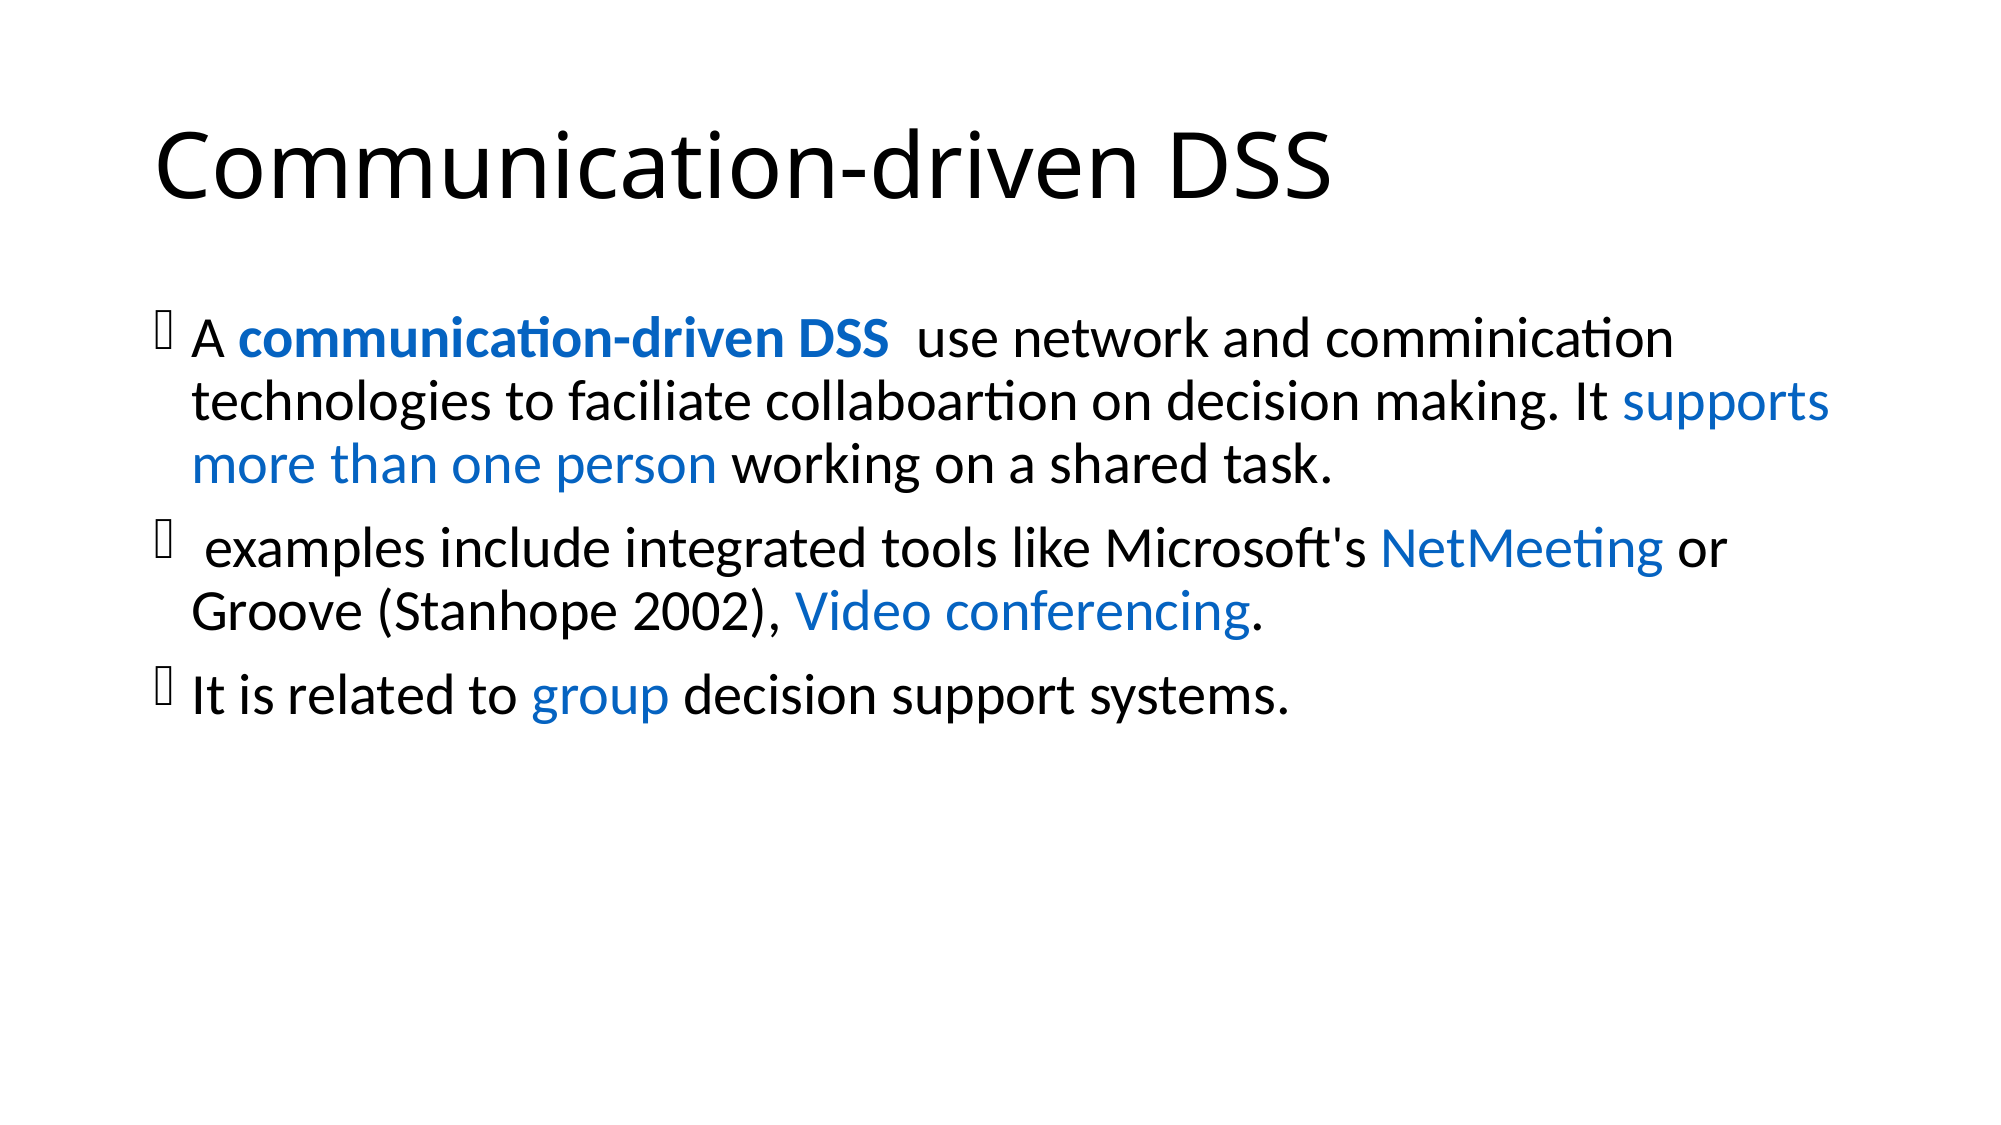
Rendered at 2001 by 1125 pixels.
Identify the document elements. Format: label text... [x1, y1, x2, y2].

list A communication-driven DSS use network and comminication technologies to faciliate collaboartion on decision making. It supports more than one person working on a shared task. examples include integrated tools like Microsoft's NetMeeting or Groove (Stanhope 2002), Video conferencing. It is related to group decision support systems. [138, 299, 1864, 1014]
title Communication-driven DSS [138, 60, 1864, 278]
